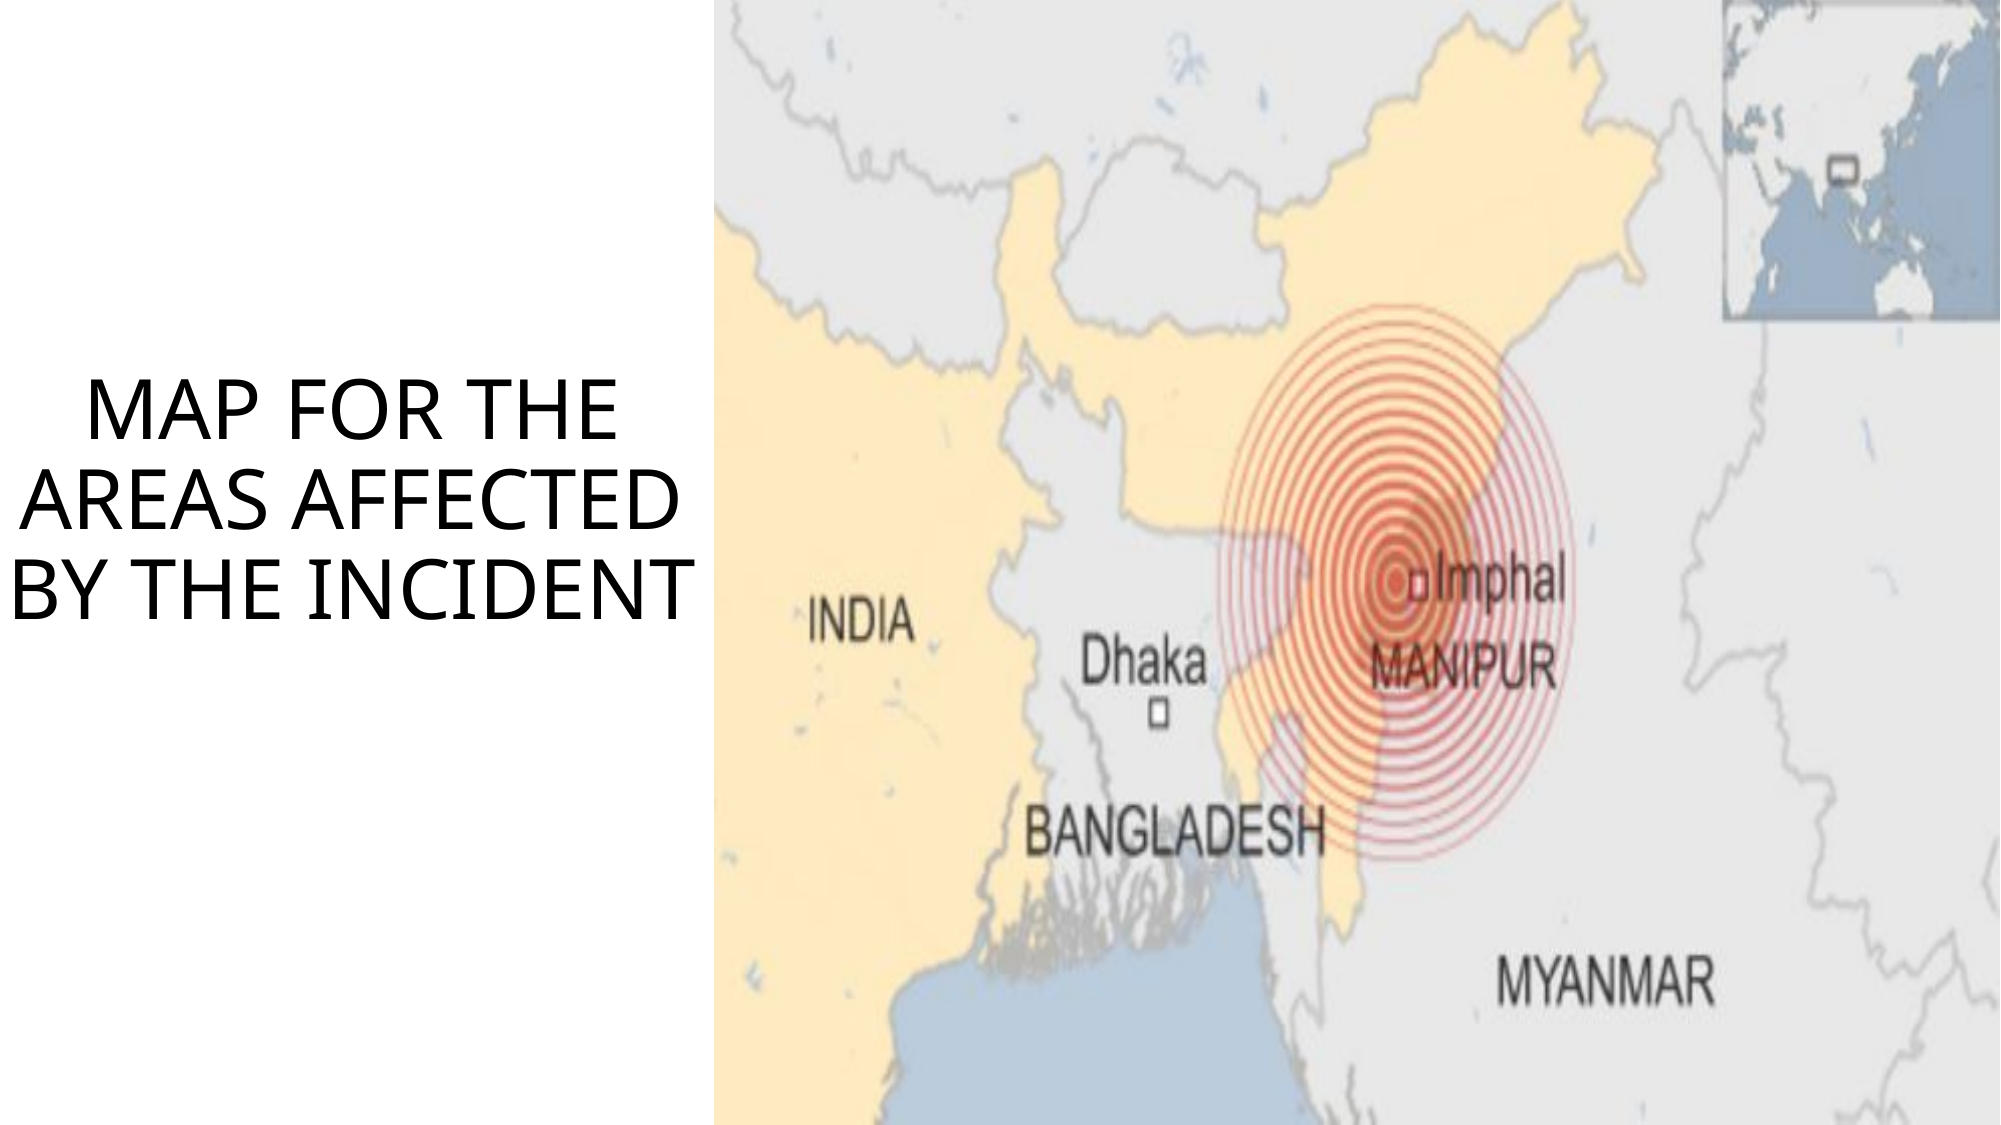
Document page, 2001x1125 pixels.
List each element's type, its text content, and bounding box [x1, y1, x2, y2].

title MAP FOR THE AREAS AFFECTED BY THE INCIDENT [0, 328, 714, 678]
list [714, 0, 2000, 1125]
